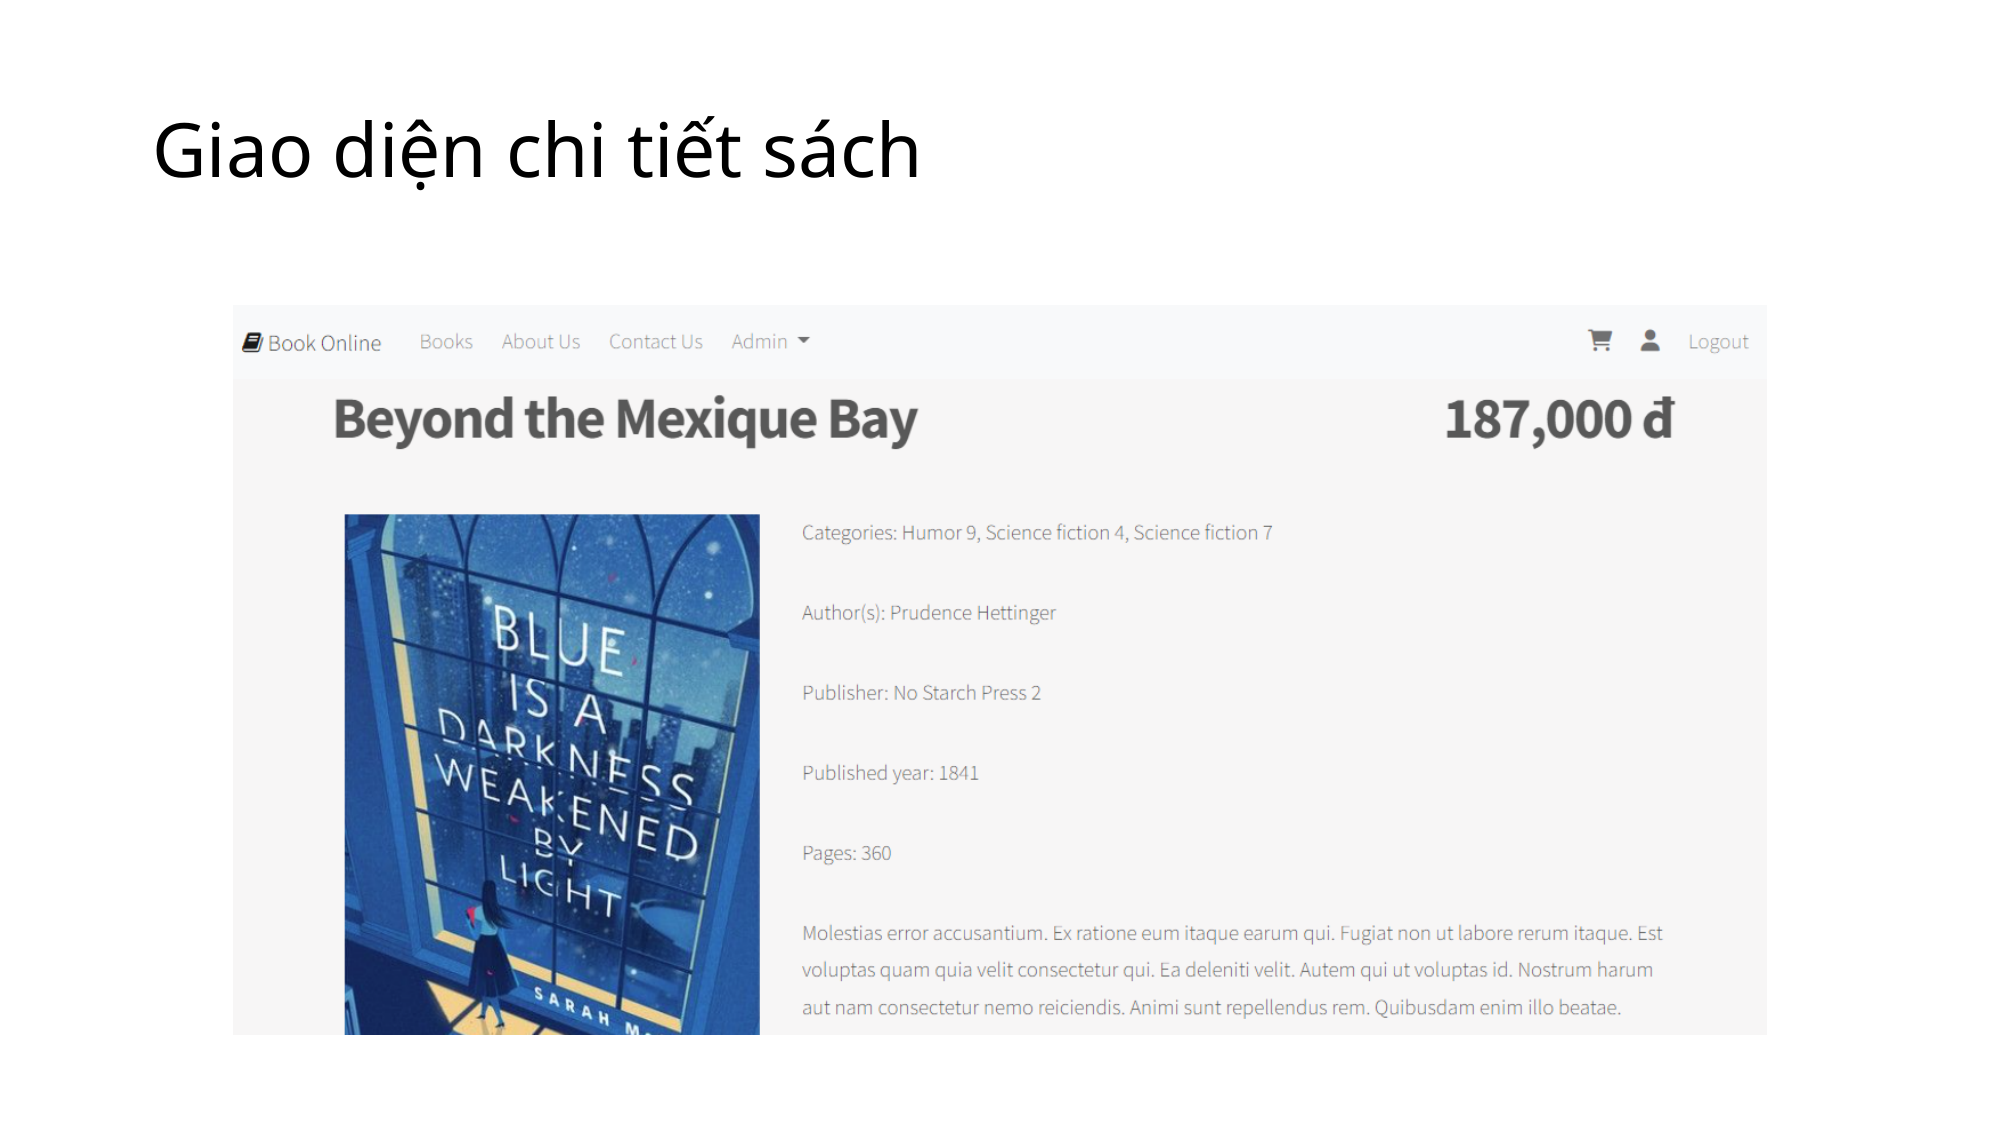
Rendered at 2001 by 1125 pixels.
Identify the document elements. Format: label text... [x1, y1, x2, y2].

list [233, 305, 1767, 1035]
title Giao diện chi tiết sách [137, 47, 1863, 201]
